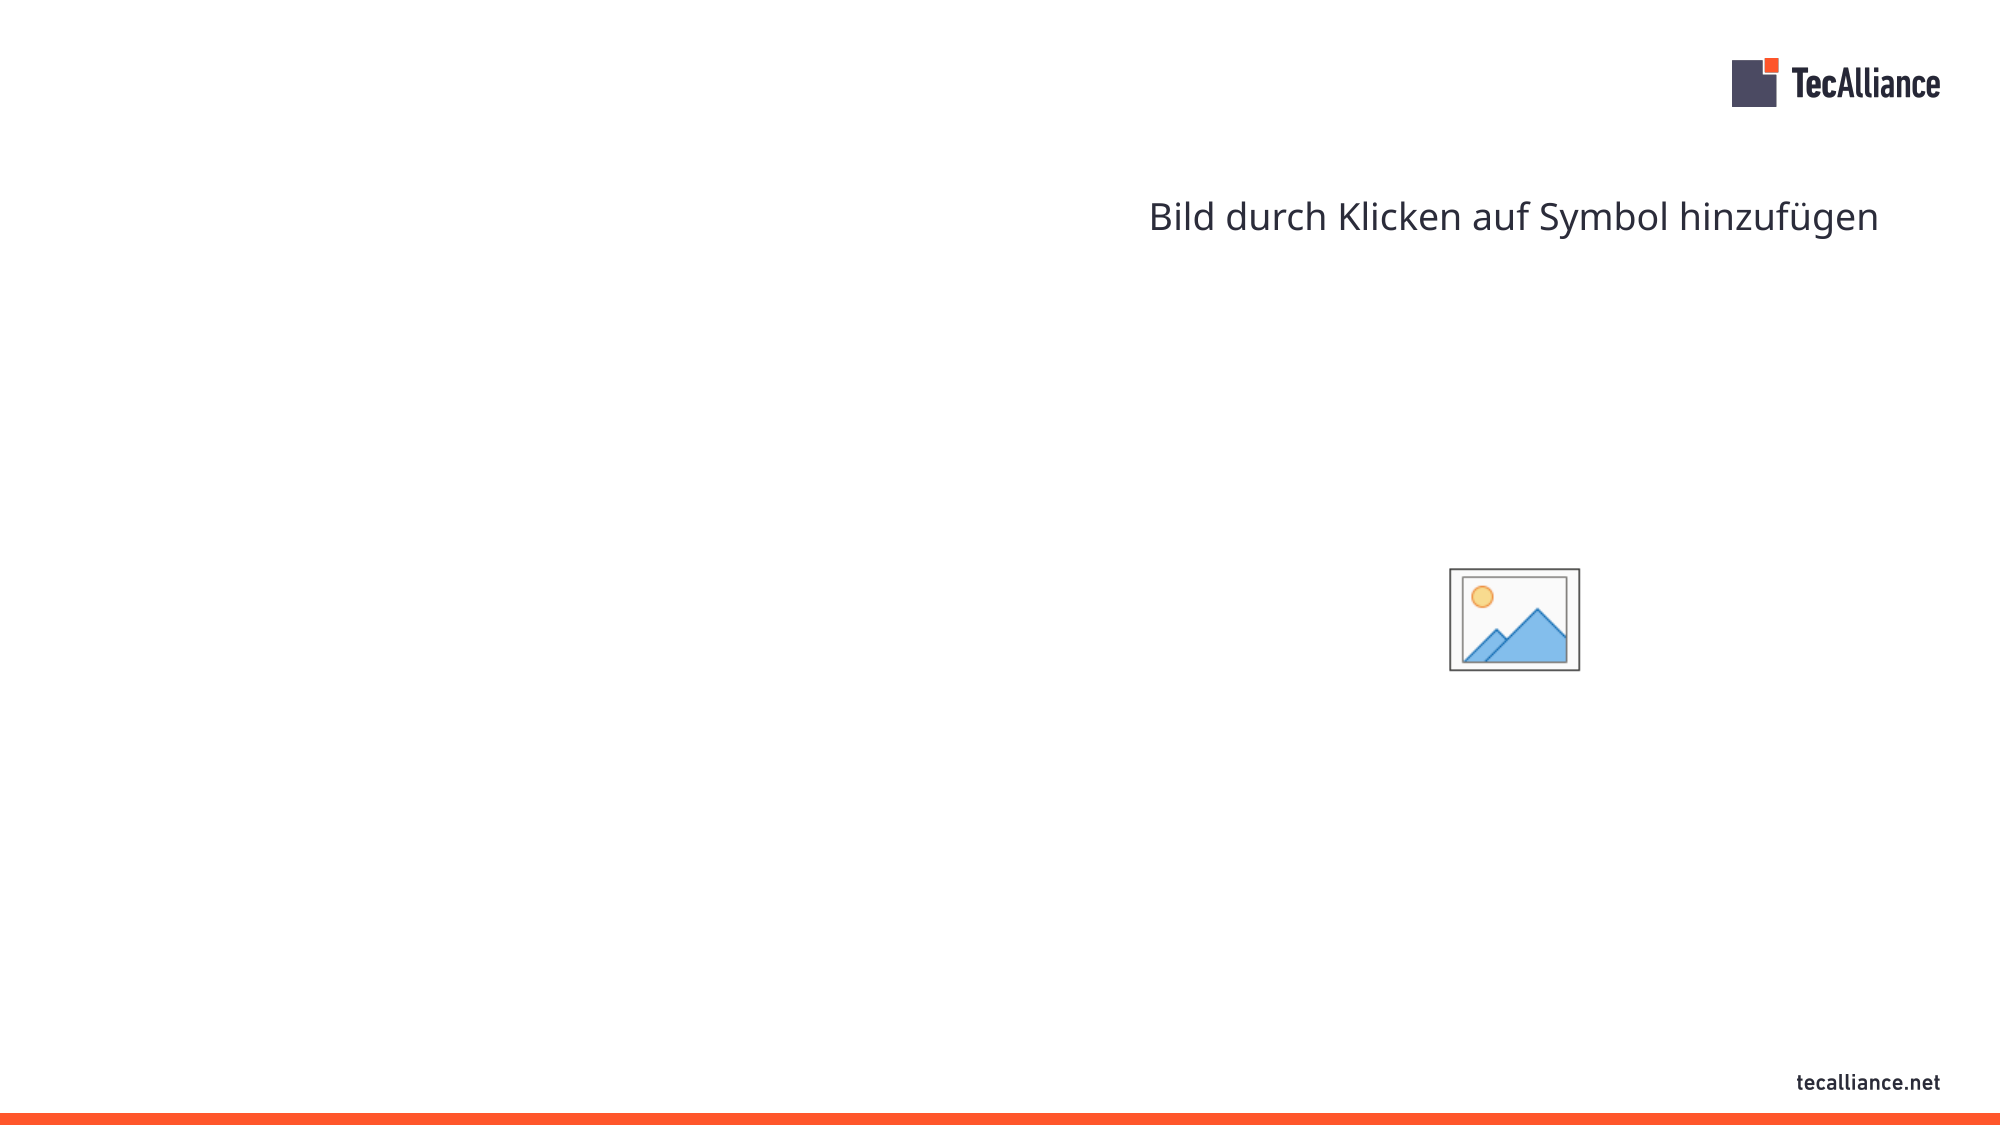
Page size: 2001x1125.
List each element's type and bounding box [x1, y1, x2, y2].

picture [1029, 185, 2000, 1055]
picture [1797, 1074, 1940, 1090]
picture [1732, 58, 1940, 107]
